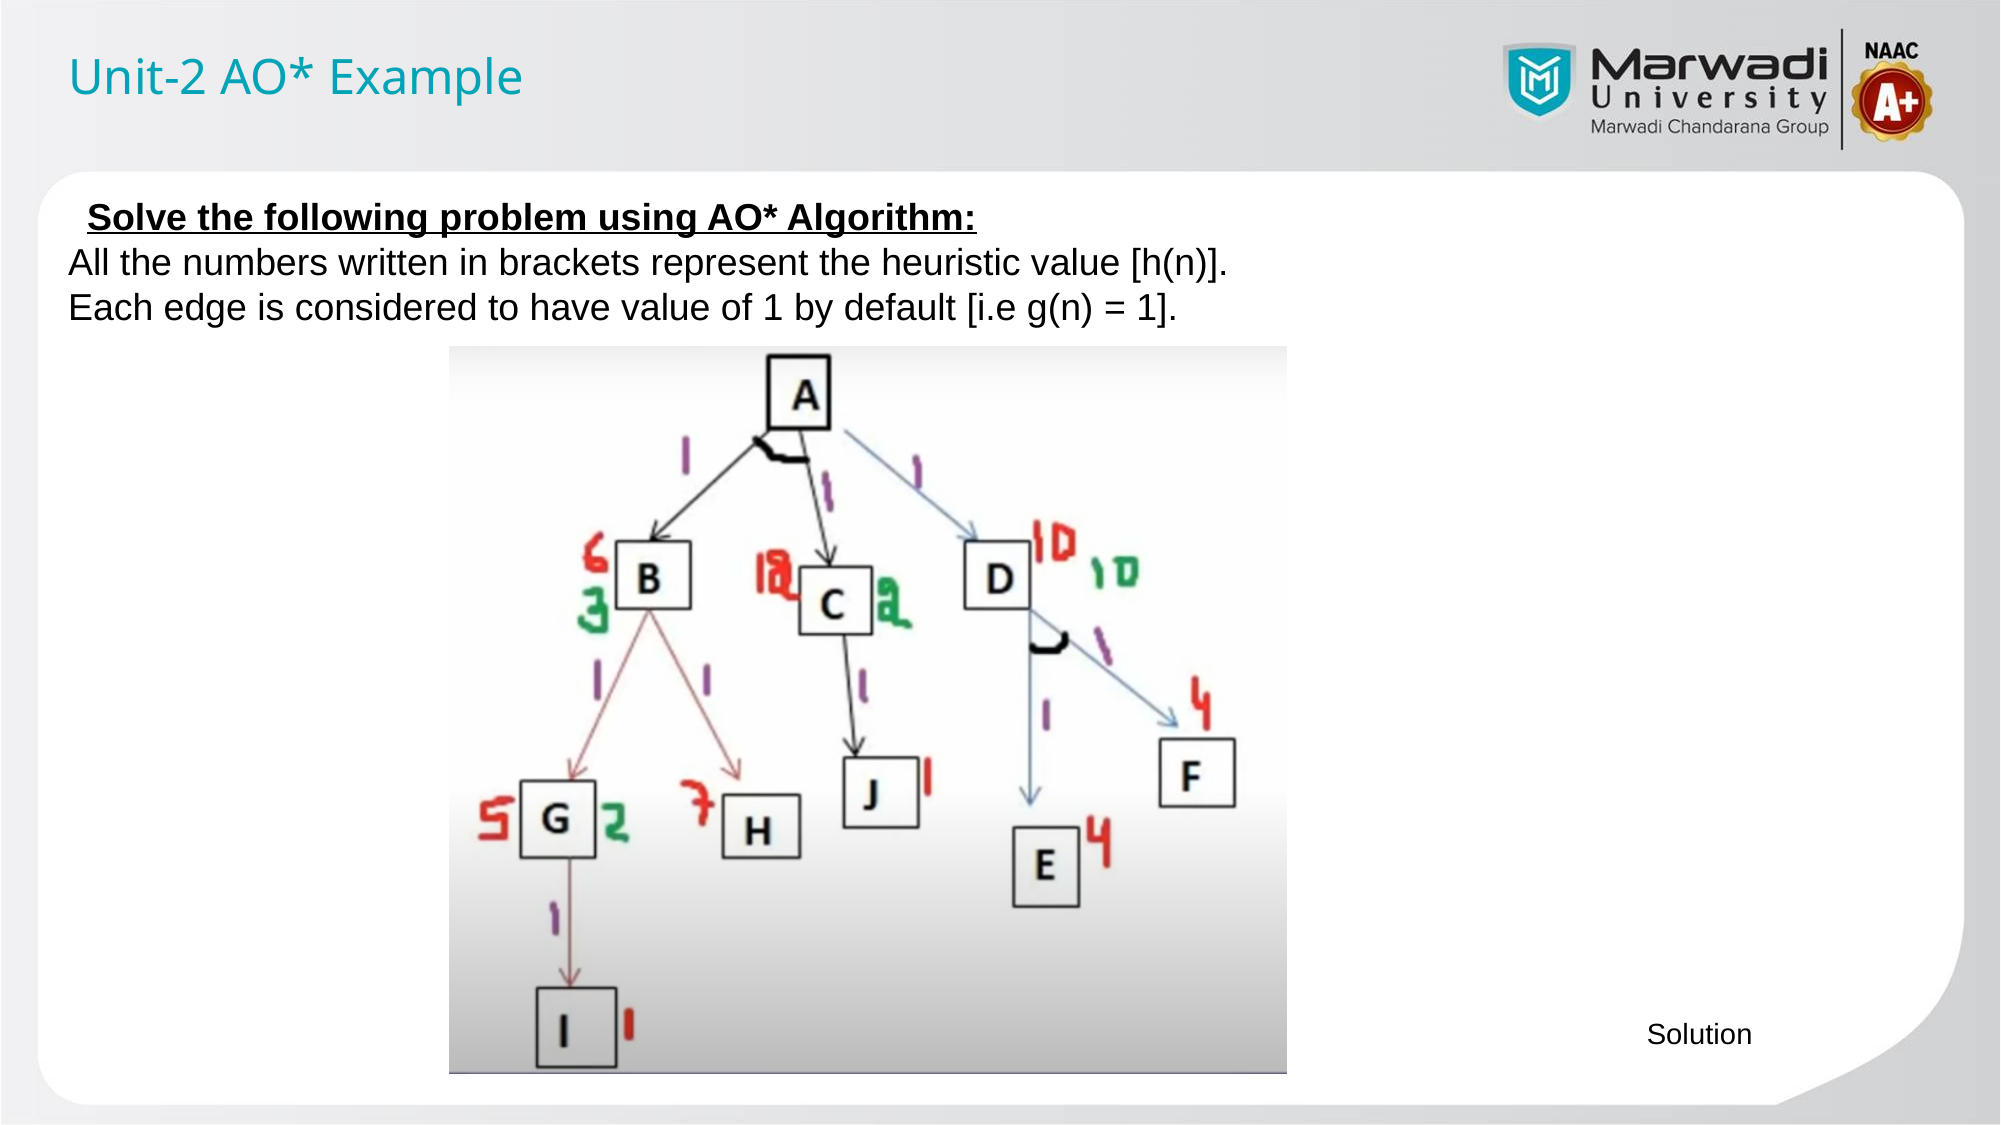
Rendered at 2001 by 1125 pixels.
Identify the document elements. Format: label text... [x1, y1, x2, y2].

picture [0, 0, 2001, 1125]
text_box Solution [1632, 1007, 1776, 1058]
text_box Solve the following problem using AO* Algorithm: All the numbers written in brackets represent the heuristic value [h(n)]. Each edge is considered to have value of 1 by default [i.e g(n) = 1]. [53, 185, 1866, 335]
text_box Unit-2 AO* Example [53, 30, 1452, 143]
